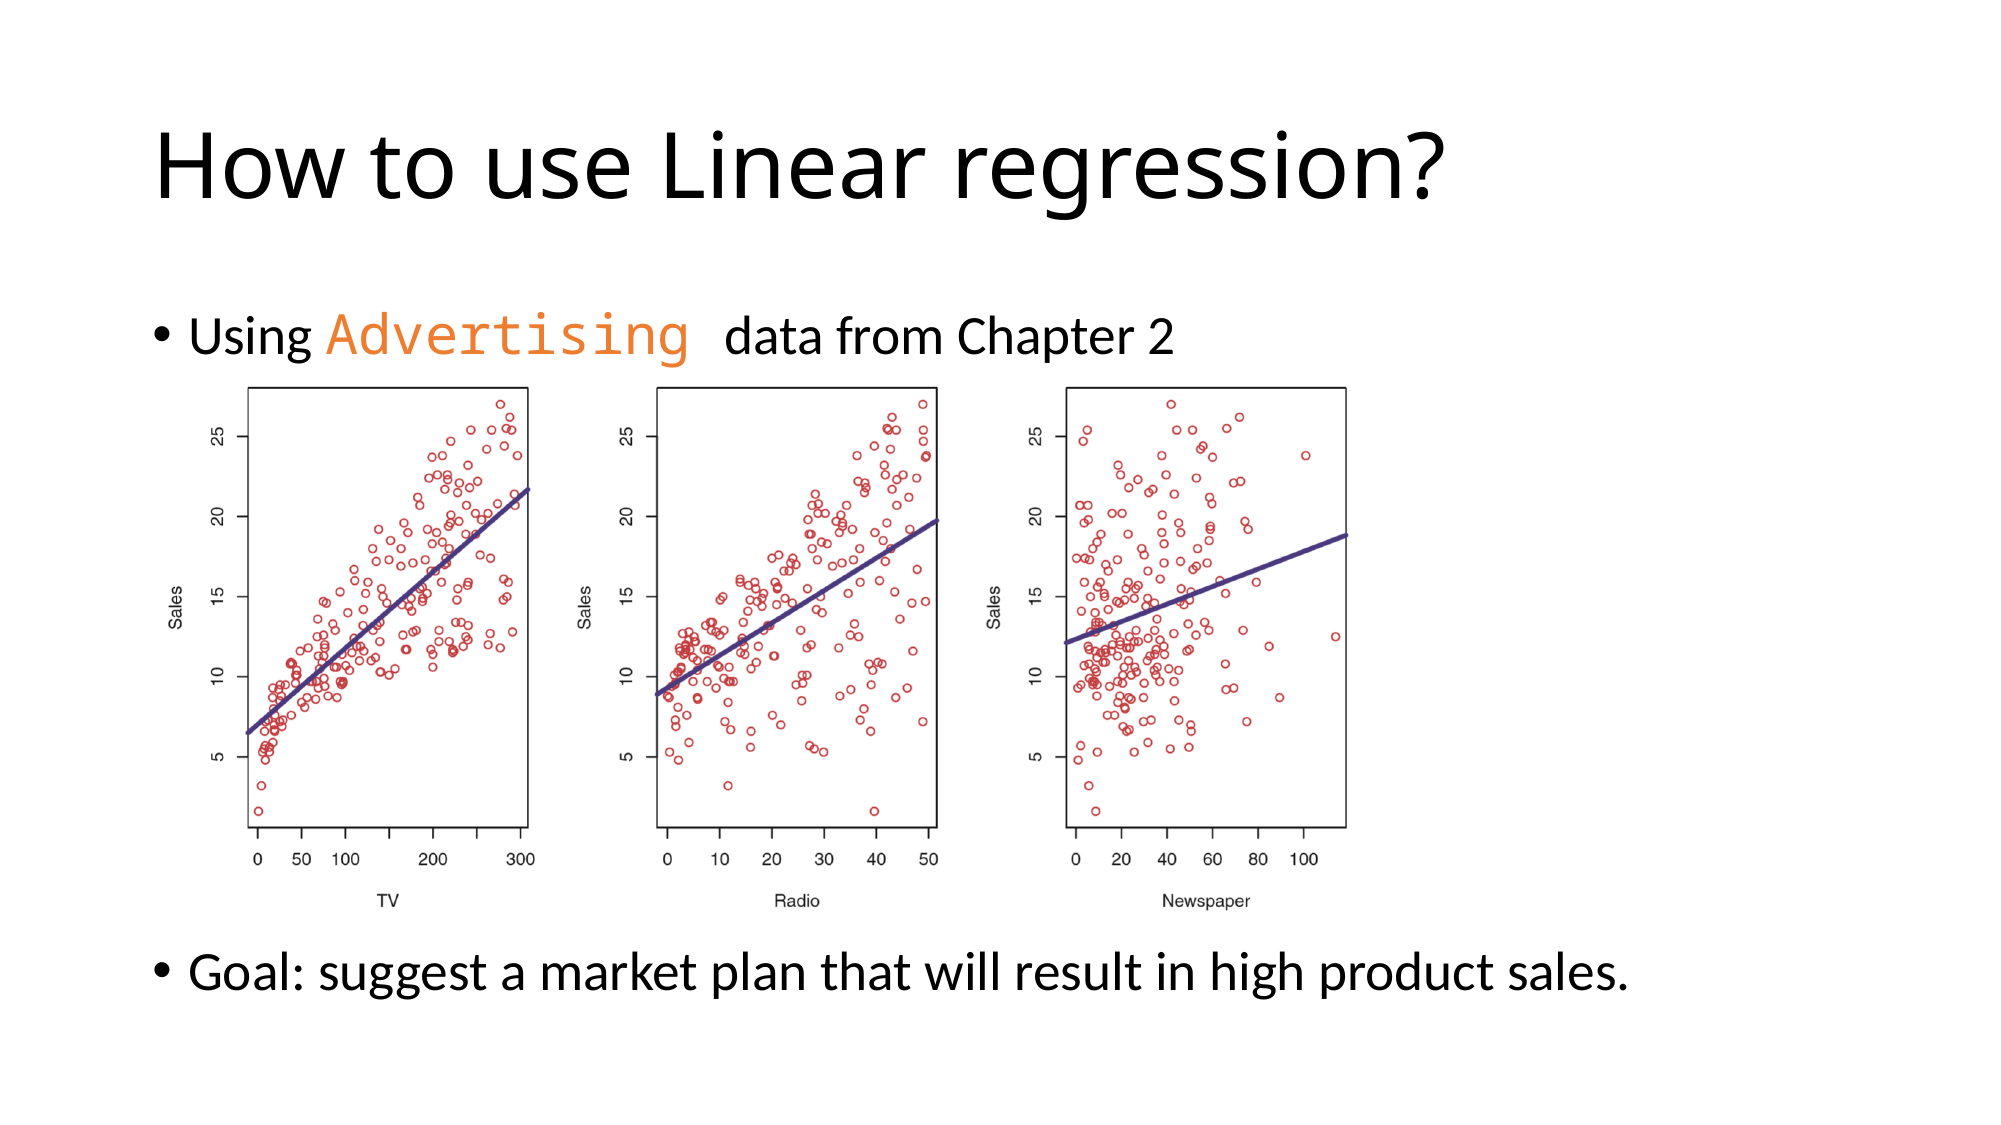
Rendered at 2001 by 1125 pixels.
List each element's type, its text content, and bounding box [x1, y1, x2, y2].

picture [150, 368, 1396, 925]
title How to use Linear regression? [137, 59, 1863, 278]
list Using Advertising data from Chapter 2 Goal: suggest a market plan that will result in high product sales. [137, 299, 1863, 1014]
